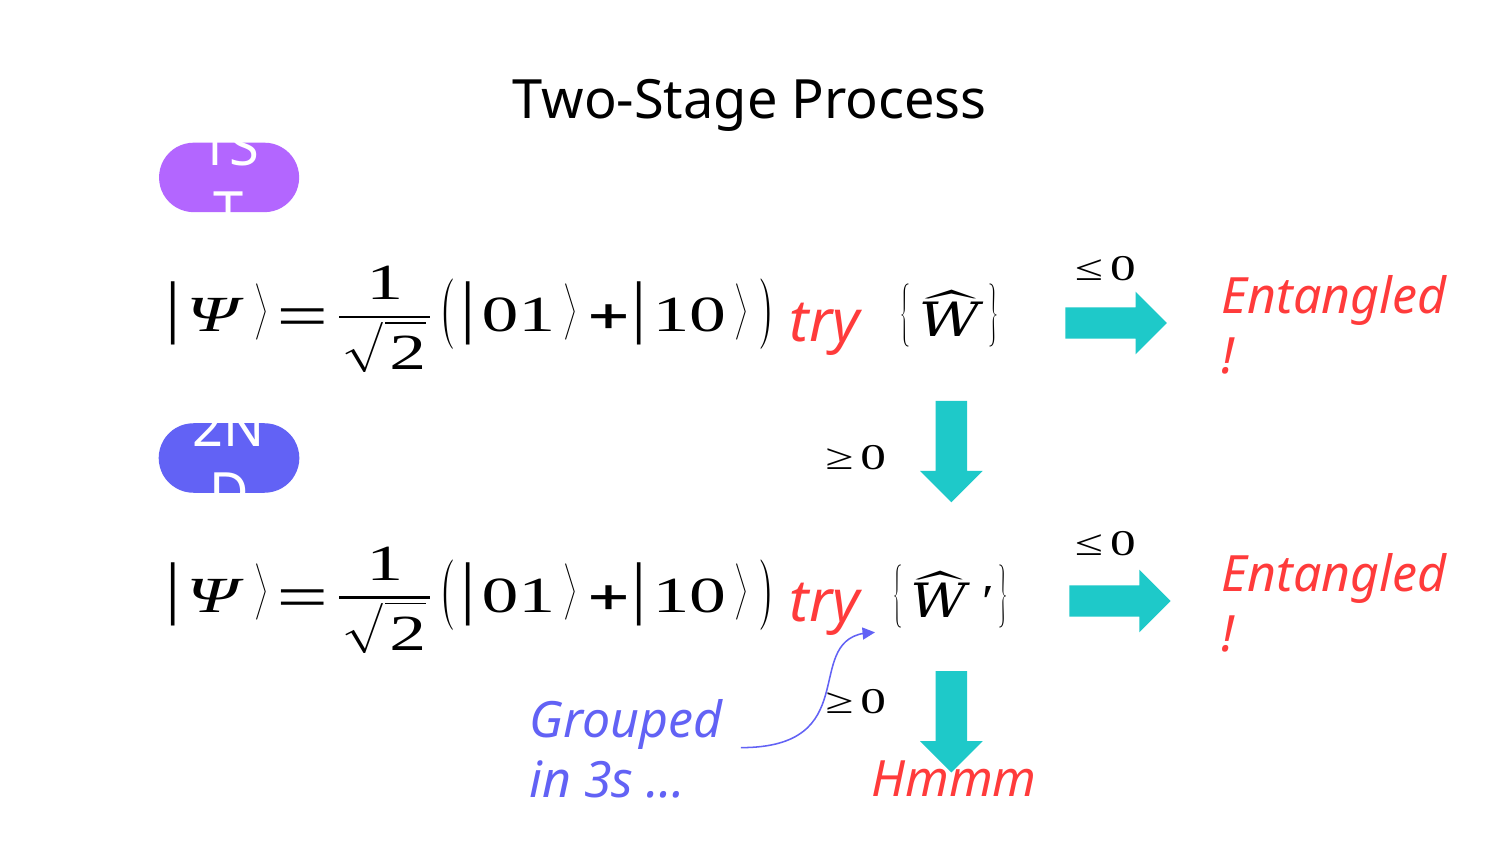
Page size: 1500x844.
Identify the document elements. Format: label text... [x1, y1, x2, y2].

text_box Entangled! [1206, 575, 1468, 627]
text_box Hmmm… [856, 780, 1083, 833]
text_box [1063, 289, 1169, 357]
text_box [918, 398, 985, 505]
title Two-Stage Process [329, 49, 1171, 144]
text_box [740, 632, 876, 748]
text_box [918, 668, 985, 775]
text_box Grouped in 3s … [514, 721, 741, 774]
text_box 2ND [158, 423, 300, 493]
text_box try [775, 291, 875, 344]
text_box [1067, 567, 1173, 635]
text_box try [775, 572, 875, 625]
text_box 1ST [159, 142, 300, 213]
text_box Entangled! [1206, 297, 1468, 350]
